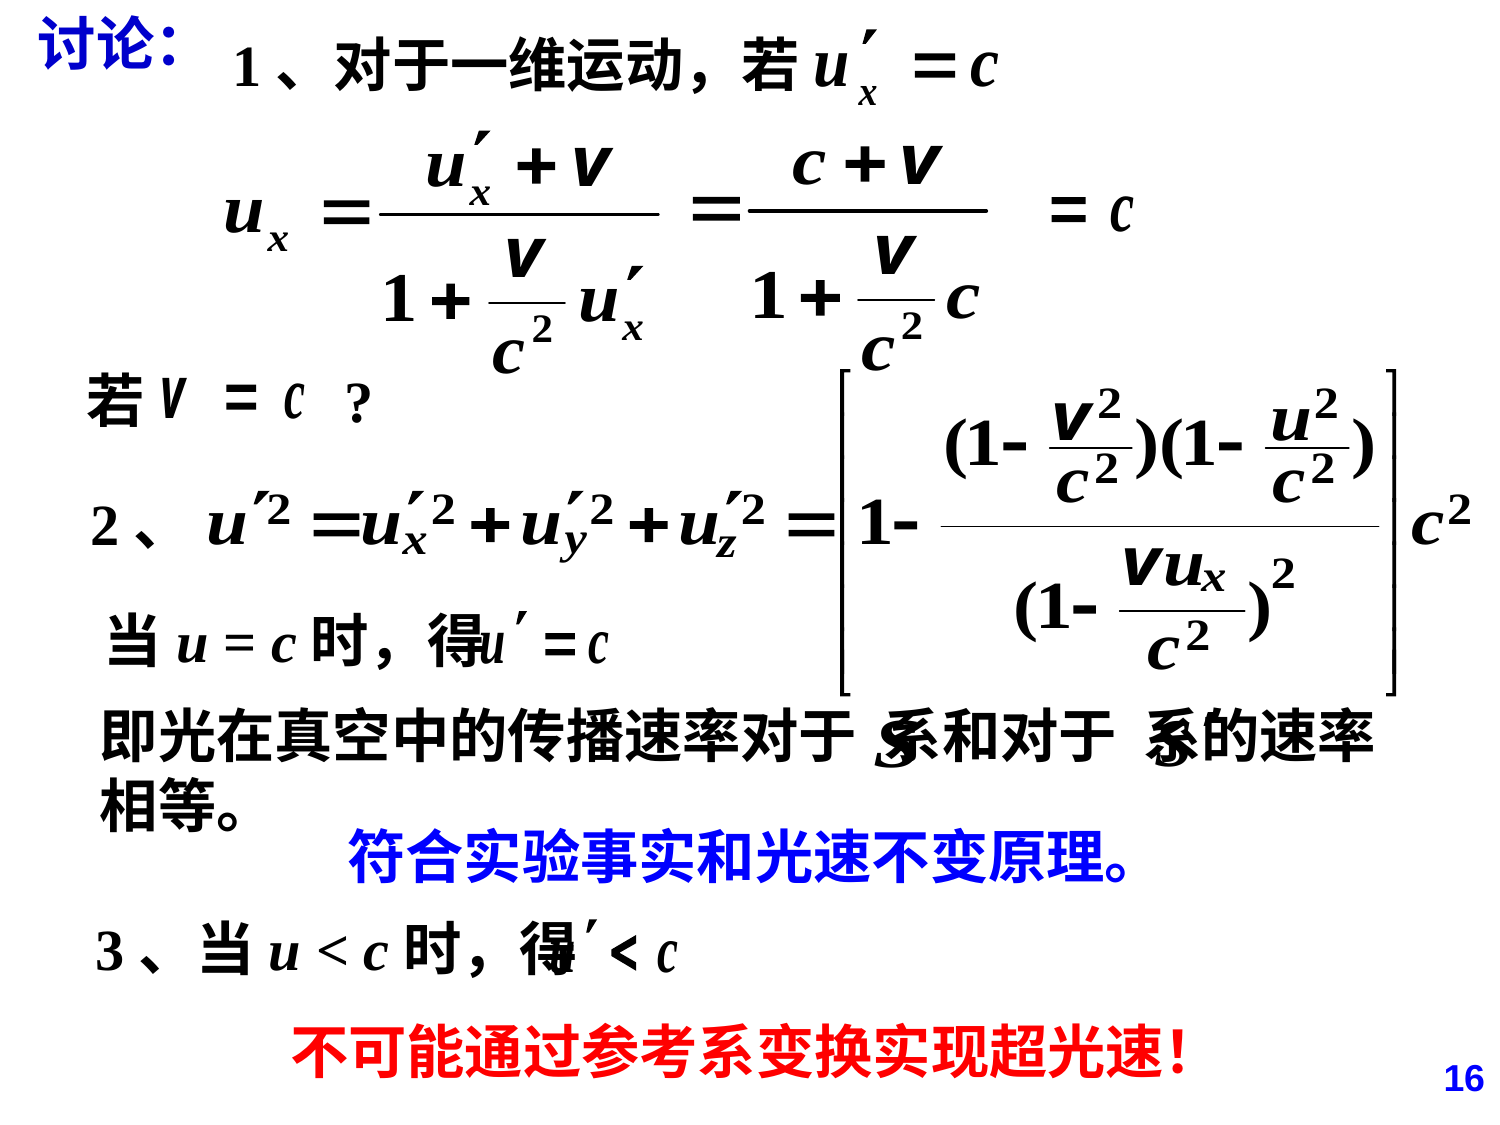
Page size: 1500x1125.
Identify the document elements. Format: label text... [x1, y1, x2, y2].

text_box 符合实验事实和光速不变原理。 [332, 858, 1407, 898]
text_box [71, 357, 432, 444]
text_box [673, 125, 998, 383]
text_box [1034, 182, 1156, 246]
text_box 讨论： [23, 0, 348, 85]
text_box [84, 691, 1416, 849]
text_box 2、 [75, 479, 193, 564]
slide_number 16 [1149, 1046, 1500, 1125]
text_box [211, 116, 669, 386]
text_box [198, 361, 1481, 706]
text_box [80, 904, 807, 992]
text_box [89, 596, 816, 684]
text_box 不可能通过参考系变换实现超光速！ [275, 993, 1412, 1093]
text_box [217, 14, 1130, 119]
